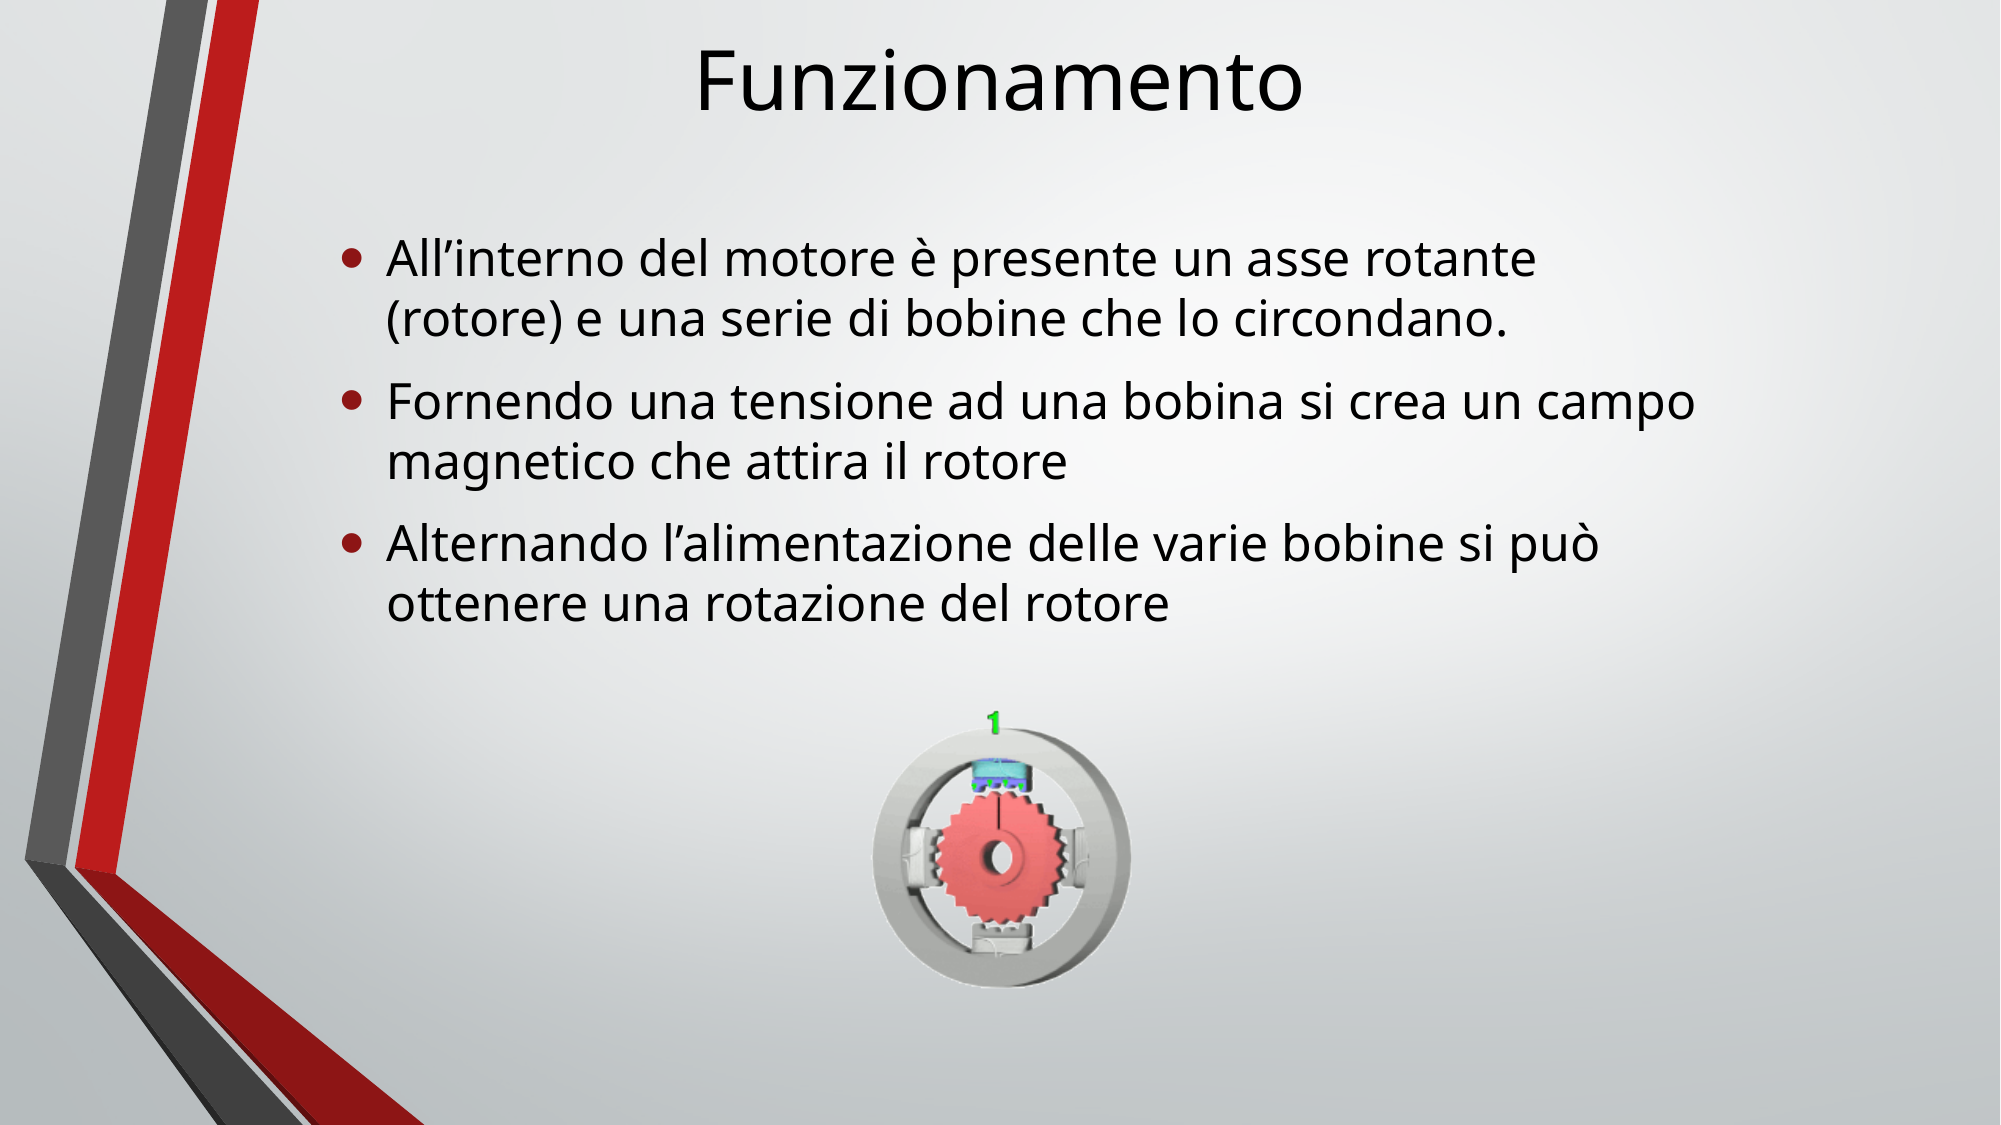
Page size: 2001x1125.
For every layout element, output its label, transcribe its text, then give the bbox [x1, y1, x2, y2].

picture [843, 701, 1157, 1015]
list All’interno del motore è presente un asse rotante (rotore) e una serie di bobine che lo circondano. Fornendo una tensione ad una bobina si crea un campo magnetico che attira il rotore Alternando l’alimentazione delle varie bobine si può ottenere una rotazione del rotore [324, 110, 1728, 841]
title Funzionamento [324, 0, 1675, 110]
